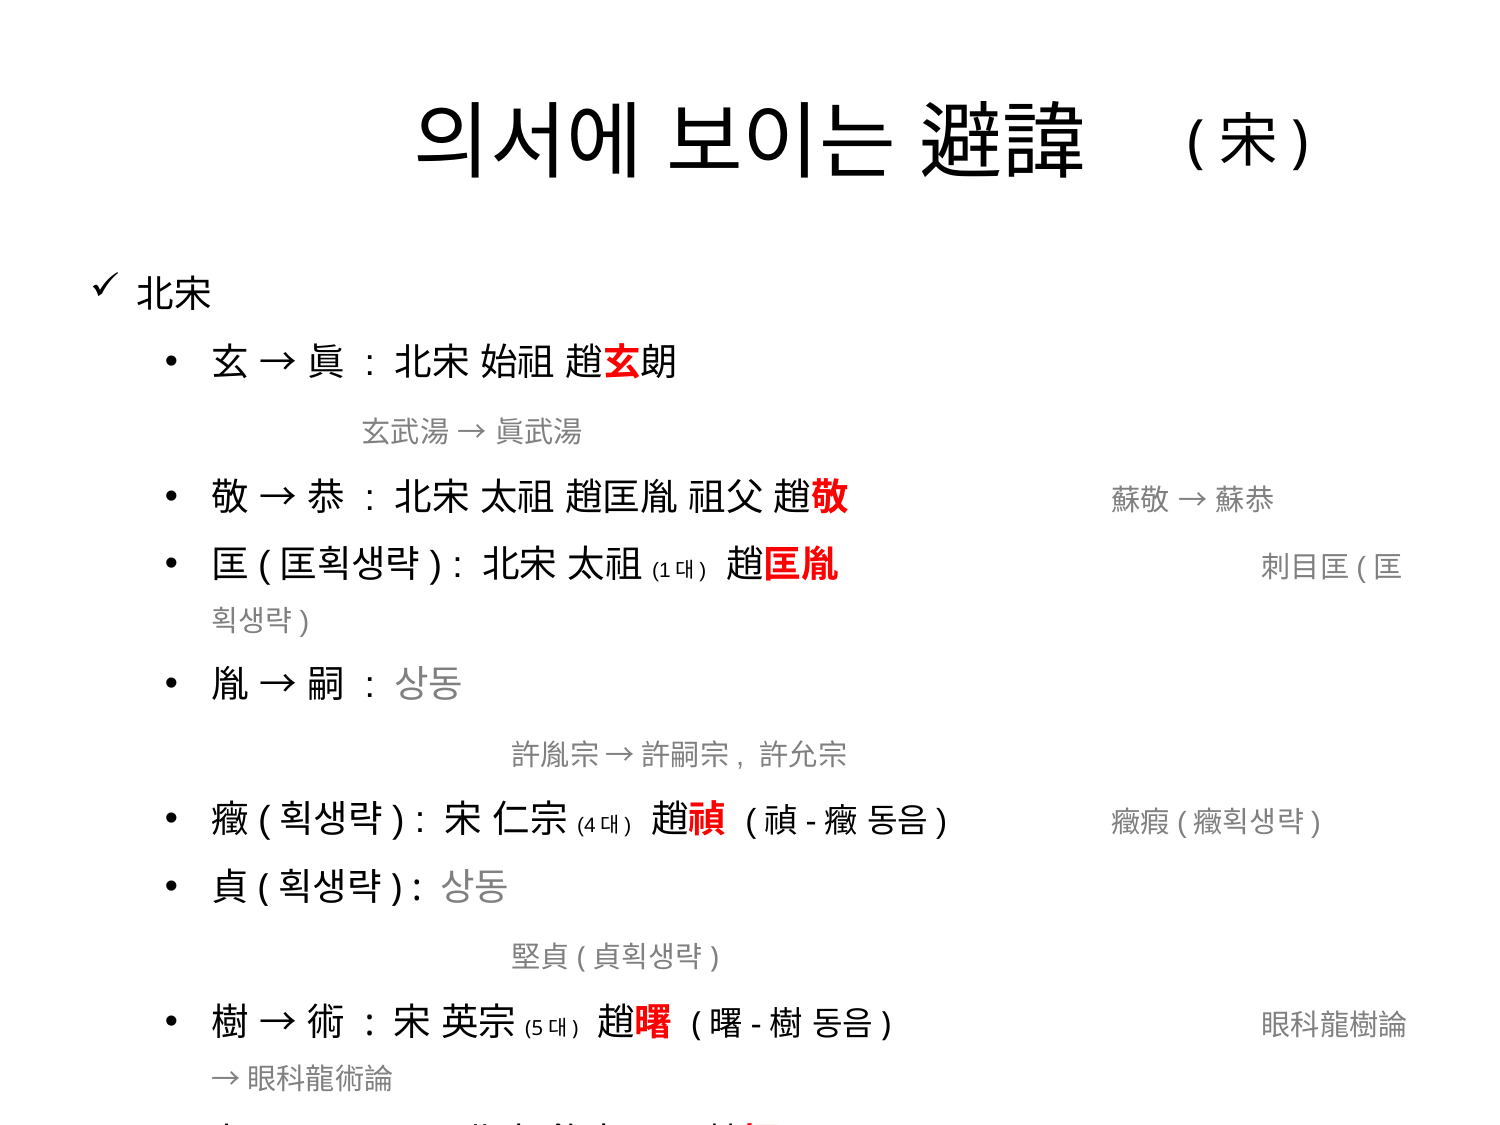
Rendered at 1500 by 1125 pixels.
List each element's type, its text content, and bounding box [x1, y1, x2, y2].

text_box (宋) [1158, 96, 1324, 181]
text_box 北宋 玄 → 眞 : 北宋 始祖 趙玄朗 玄武湯 → 眞武湯 敬 → 恭 : 北宋 太祖 趙匡胤 祖父 趙敬 蘇敬 → 蘇恭 匡(匡획생략) : 北宋 太祖(1대) 趙匡胤 刺目匡(匡획생략) 胤 → 嗣 : 상동 許胤宗 → 許嗣宗, 許允宗 癥(획생략) : 宋 仁宗(4대) 趙禎 (禎-癥 동음) 癥瘕(癥획생략) 貞(획생략) : 상동 堅貞(貞획생략) 樹 → 術 : 宋 英宗(5대) 趙曙 (曙-樹 동음) 眼科龍樹論 → 眼科龍術論 丸 → 圓/元 : 北宋 欽宗(9대) 趙桓 (桓-丸 동음) ○○丸 → ○○圓, ○○元 南宋 敦 → 訓 : 南宋 光宗(12대) 趙惇 (敦-惇 동음) 大敦 → 大訓 廣 → 衍 : 南宋 寧宗(13대) 趙擴 本草廣義 → 本草衍義 [74, 240, 1425, 1111]
text_box 의서에 보이는 避諱 [0, 81, 1500, 196]
